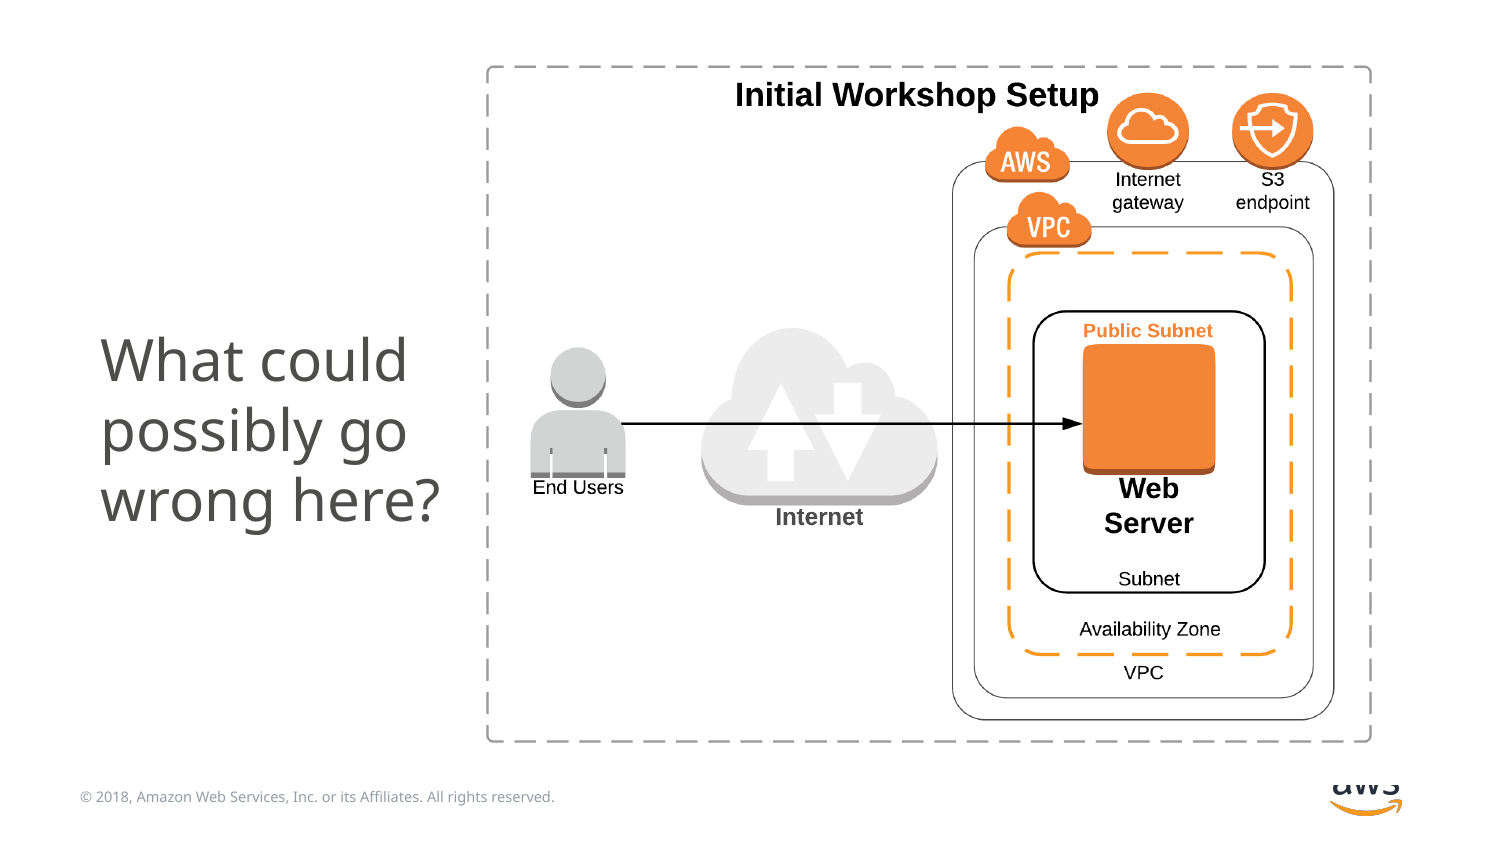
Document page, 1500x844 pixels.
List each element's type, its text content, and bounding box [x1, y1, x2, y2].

picture [444, 23, 1414, 816]
title What could possibly go wrong here? [85, 315, 439, 483]
